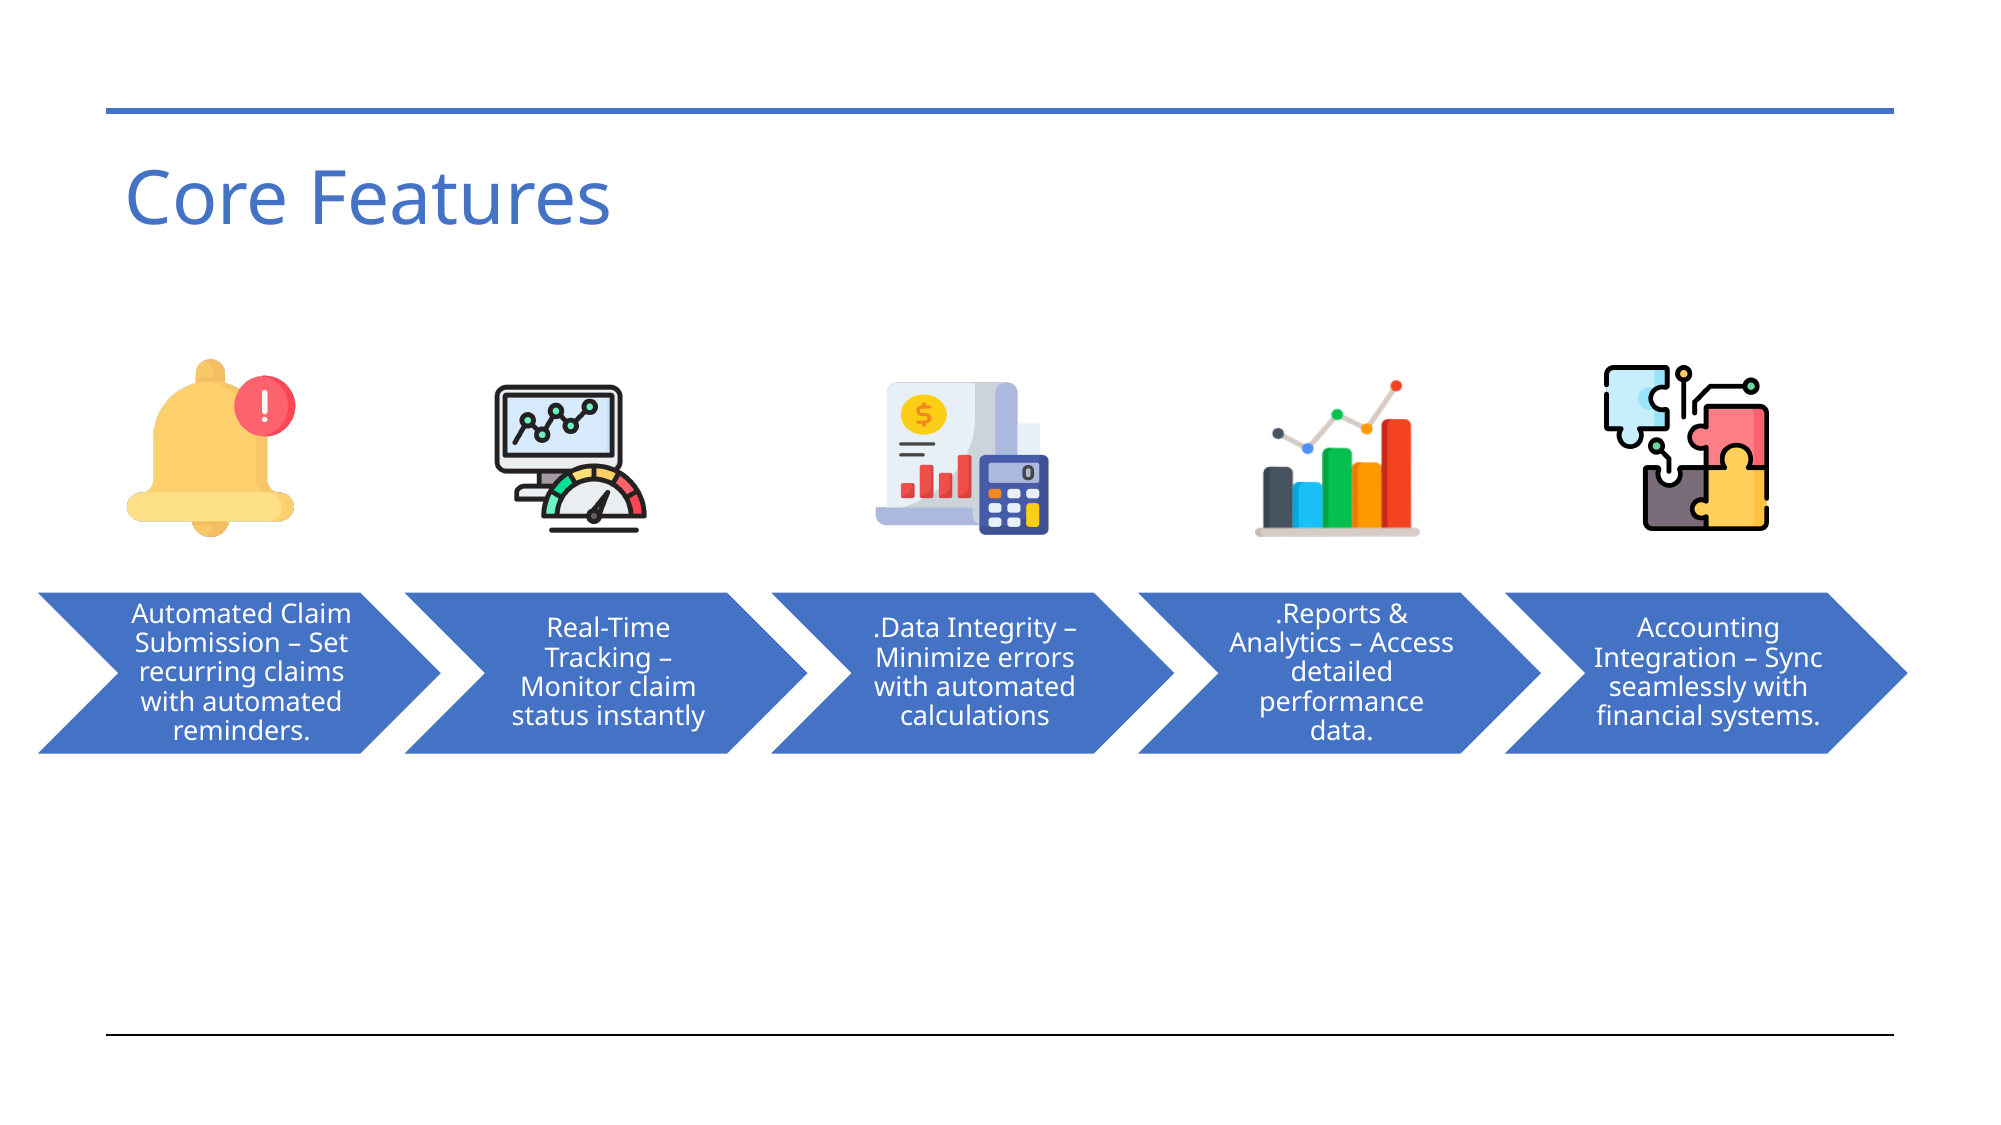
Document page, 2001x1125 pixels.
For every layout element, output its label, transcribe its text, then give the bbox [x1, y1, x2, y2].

picture [1604, 365, 1769, 531]
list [34, 332, 1910, 1014]
picture [1255, 380, 1420, 537]
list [122, 359, 300, 537]
picture [492, 380, 649, 537]
picture [873, 380, 1051, 537]
title Core Features [90, 156, 1894, 332]
